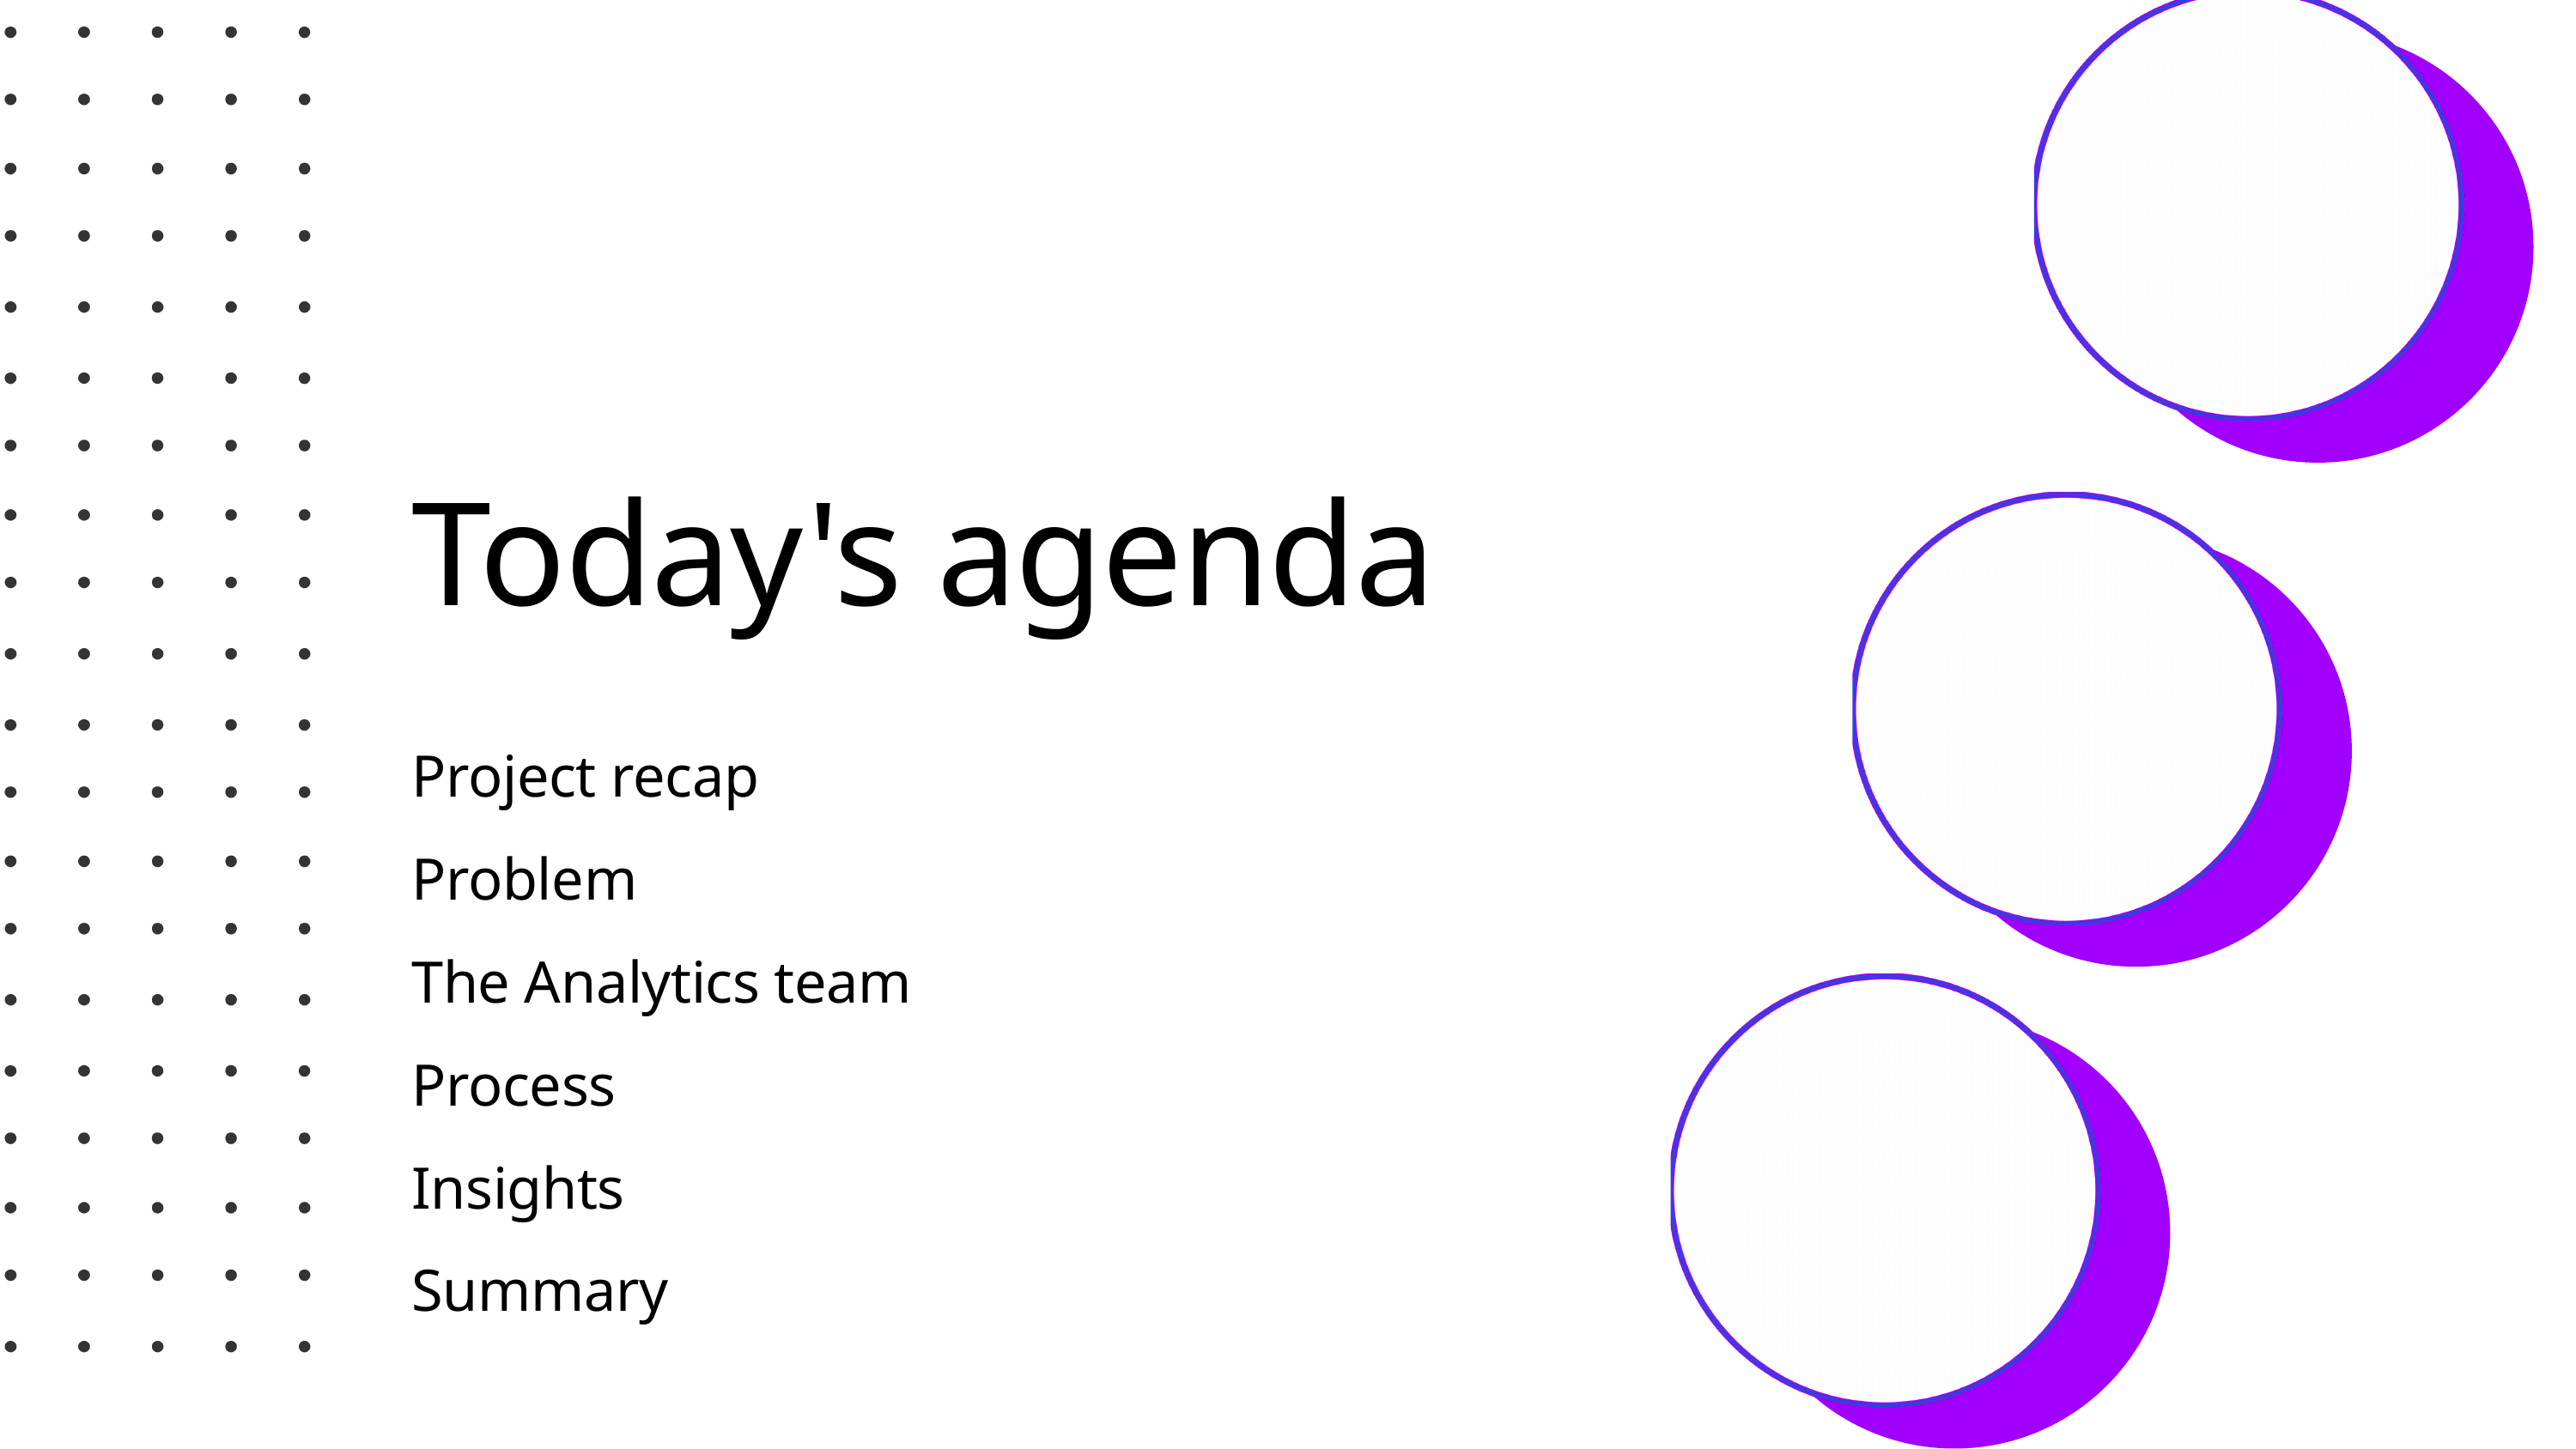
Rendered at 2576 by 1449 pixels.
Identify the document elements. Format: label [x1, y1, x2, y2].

text_box [2033, 0, 2534, 464]
text_box [411, 462, 1634, 1319]
text_box [1852, 491, 2353, 967]
text_box [0, 21, 315, 1356]
text_box [1670, 973, 2171, 1449]
